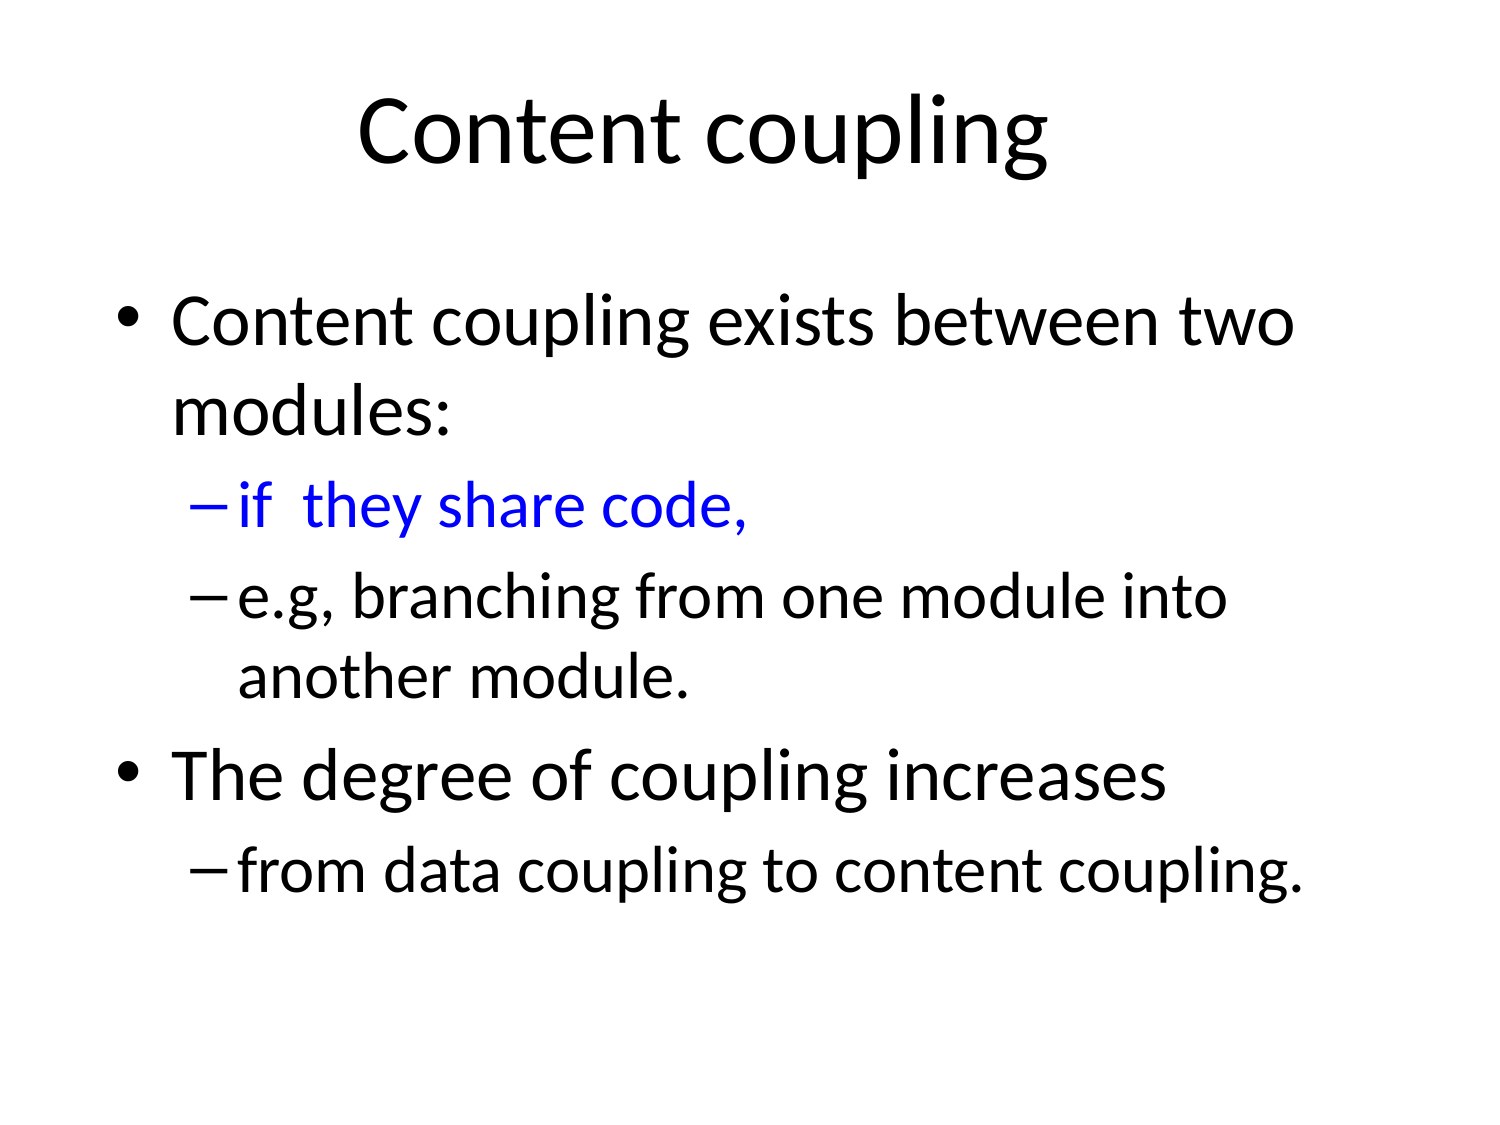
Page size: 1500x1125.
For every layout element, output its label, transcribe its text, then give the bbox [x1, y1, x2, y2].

list Content coupling exists between two modules: if they share code, e.g, branching from one module into another module. The degree of coupling increases from data coupling to content coupling. [112, 262, 1387, 978]
title Content coupling [66, 29, 1342, 217]
